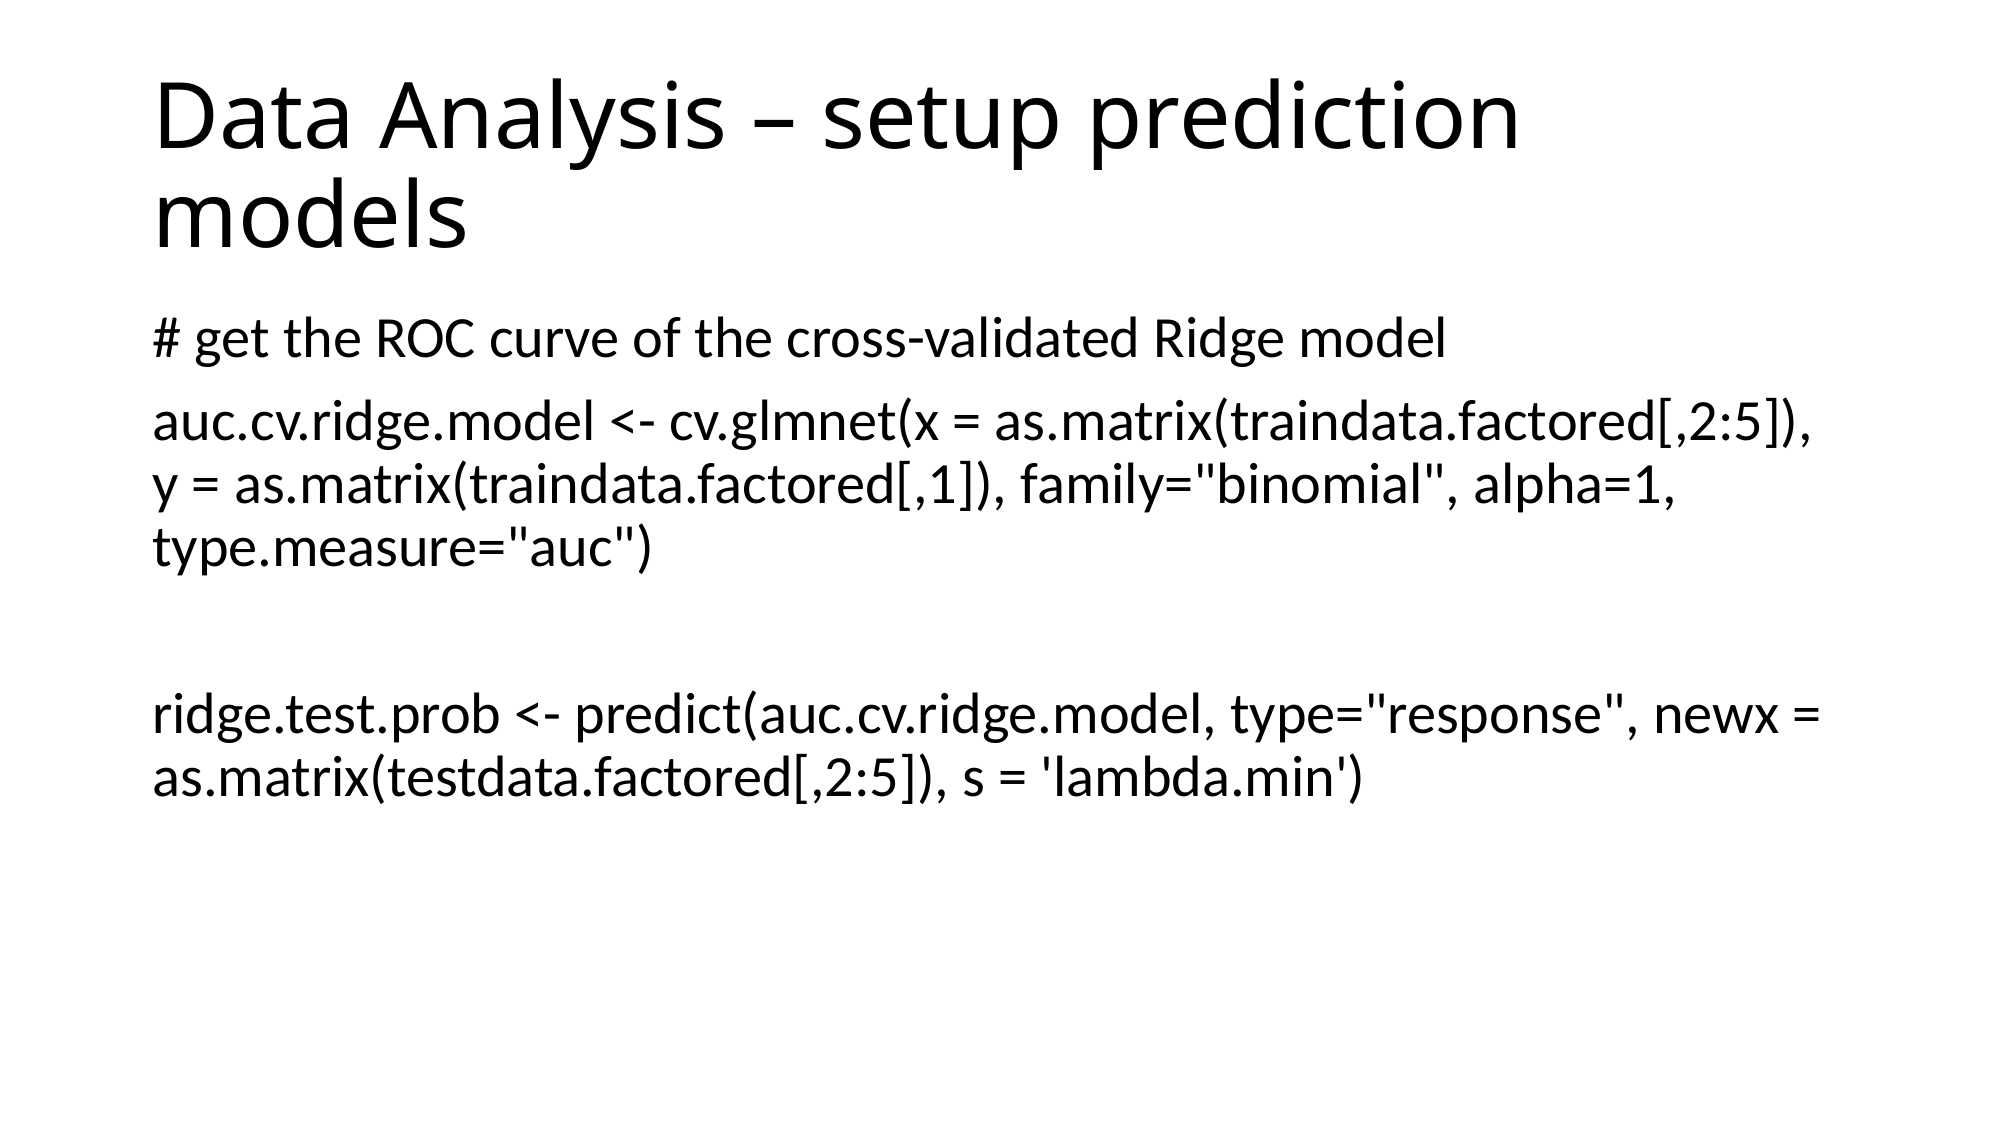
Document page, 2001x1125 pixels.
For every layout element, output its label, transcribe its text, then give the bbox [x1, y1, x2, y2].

list # get the ROC curve of the cross-validated Ridge model auc.cv.ridge.model <- cv.glmnet(x = as.matrix(traindata.factored[,2:5]), y = as.matrix(traindata.factored[,1]), family="binomial", alpha=1, type.measure="auc") ridge.test.prob <- predict(auc.cv.ridge.model, type="response", newx = as.matrix(testdata.factored[,2:5]), s = 'lambda.min') [137, 299, 1863, 1014]
title Data Analysis – setup prediction models [137, 59, 1863, 278]
